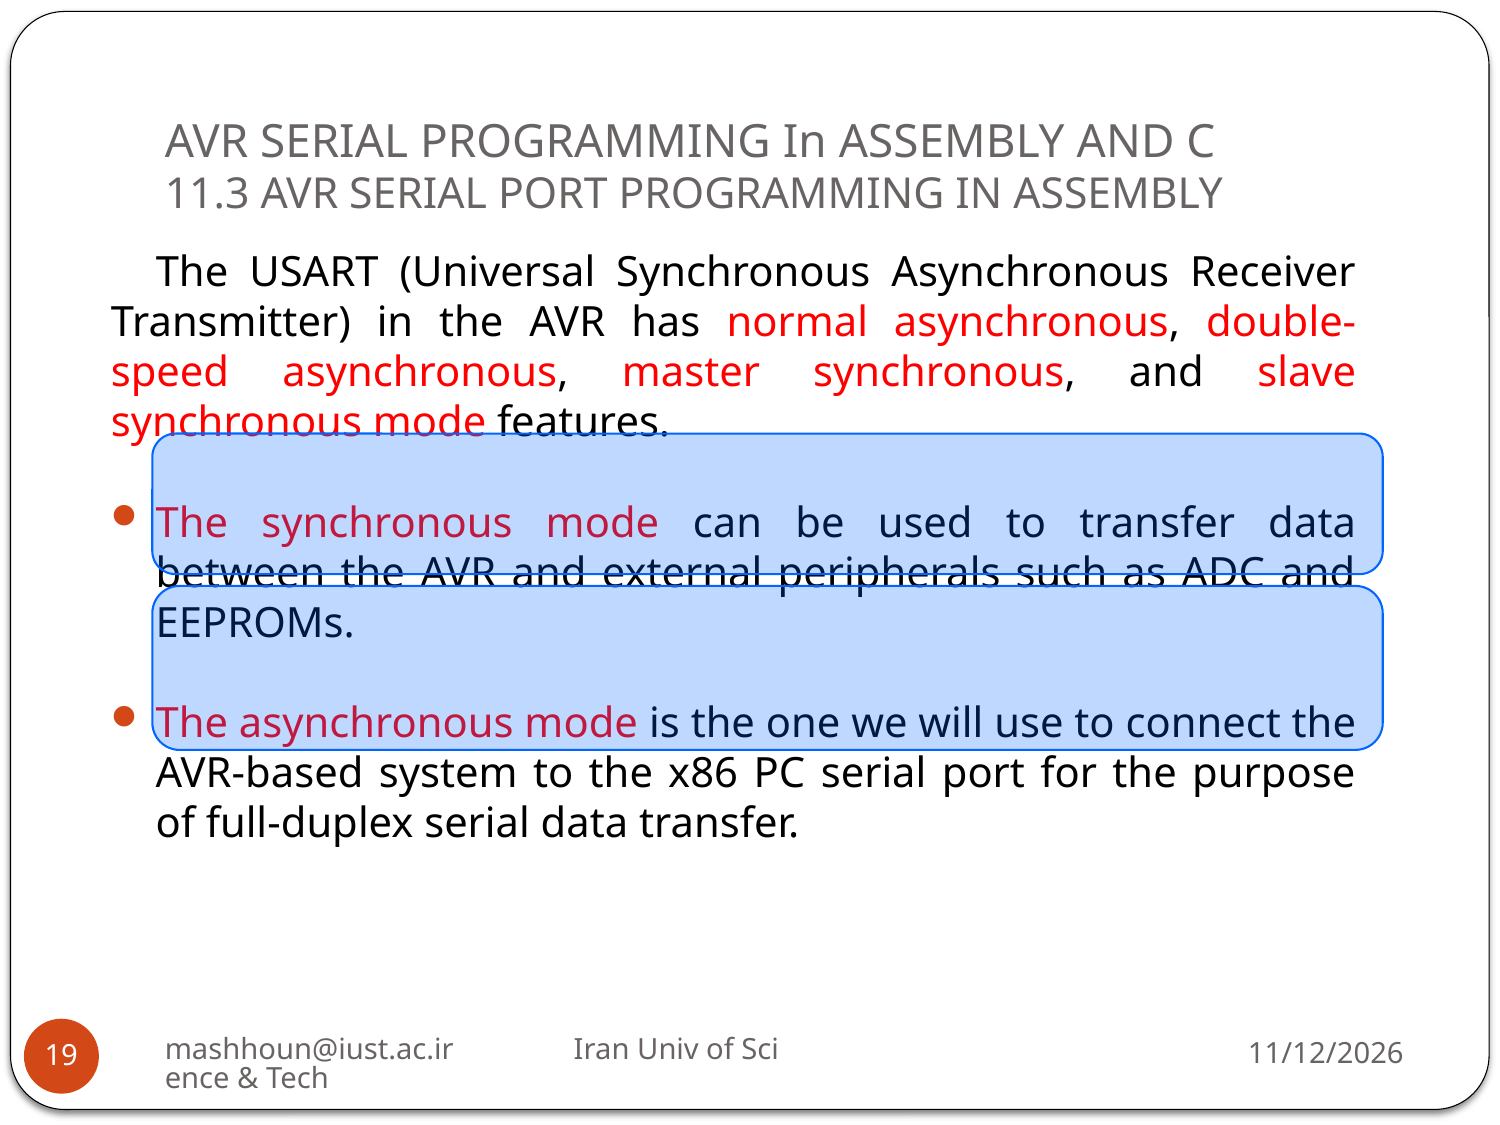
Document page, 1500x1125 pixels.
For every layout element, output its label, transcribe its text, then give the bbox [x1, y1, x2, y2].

text_box [151, 432, 1384, 576]
text_box [151, 584, 1384, 751]
slide_number 19 [23, 1018, 99, 1094]
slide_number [1012, 1015, 1419, 1094]
title AVR SERIAL PROGRAMMING In ASSEMBLY AND C 11.3 AVR SERIAL PORT PROGRAMMING IN ASSEMBLY [150, 45, 1425, 233]
list The USART (Universal Synchronous Asynchronous Receiver Transmitter) in the AVR has normal asynchronous, double-speed asynchronous, master synchronous, and slave synchronous mode features. The synchronous mode can be used to transfer data between the AVR and external peripherals such as ADC and EEPROMs. The asynchronous mode is the one we will use to connect the AVR-based system to the x86 PC serial port for the purpose of full-duplex serial data transfer. [96, 237, 1372, 988]
footer mashhoun@iust.ac.ir Iran Univ of Science & Tech [150, 1012, 800, 1088]
